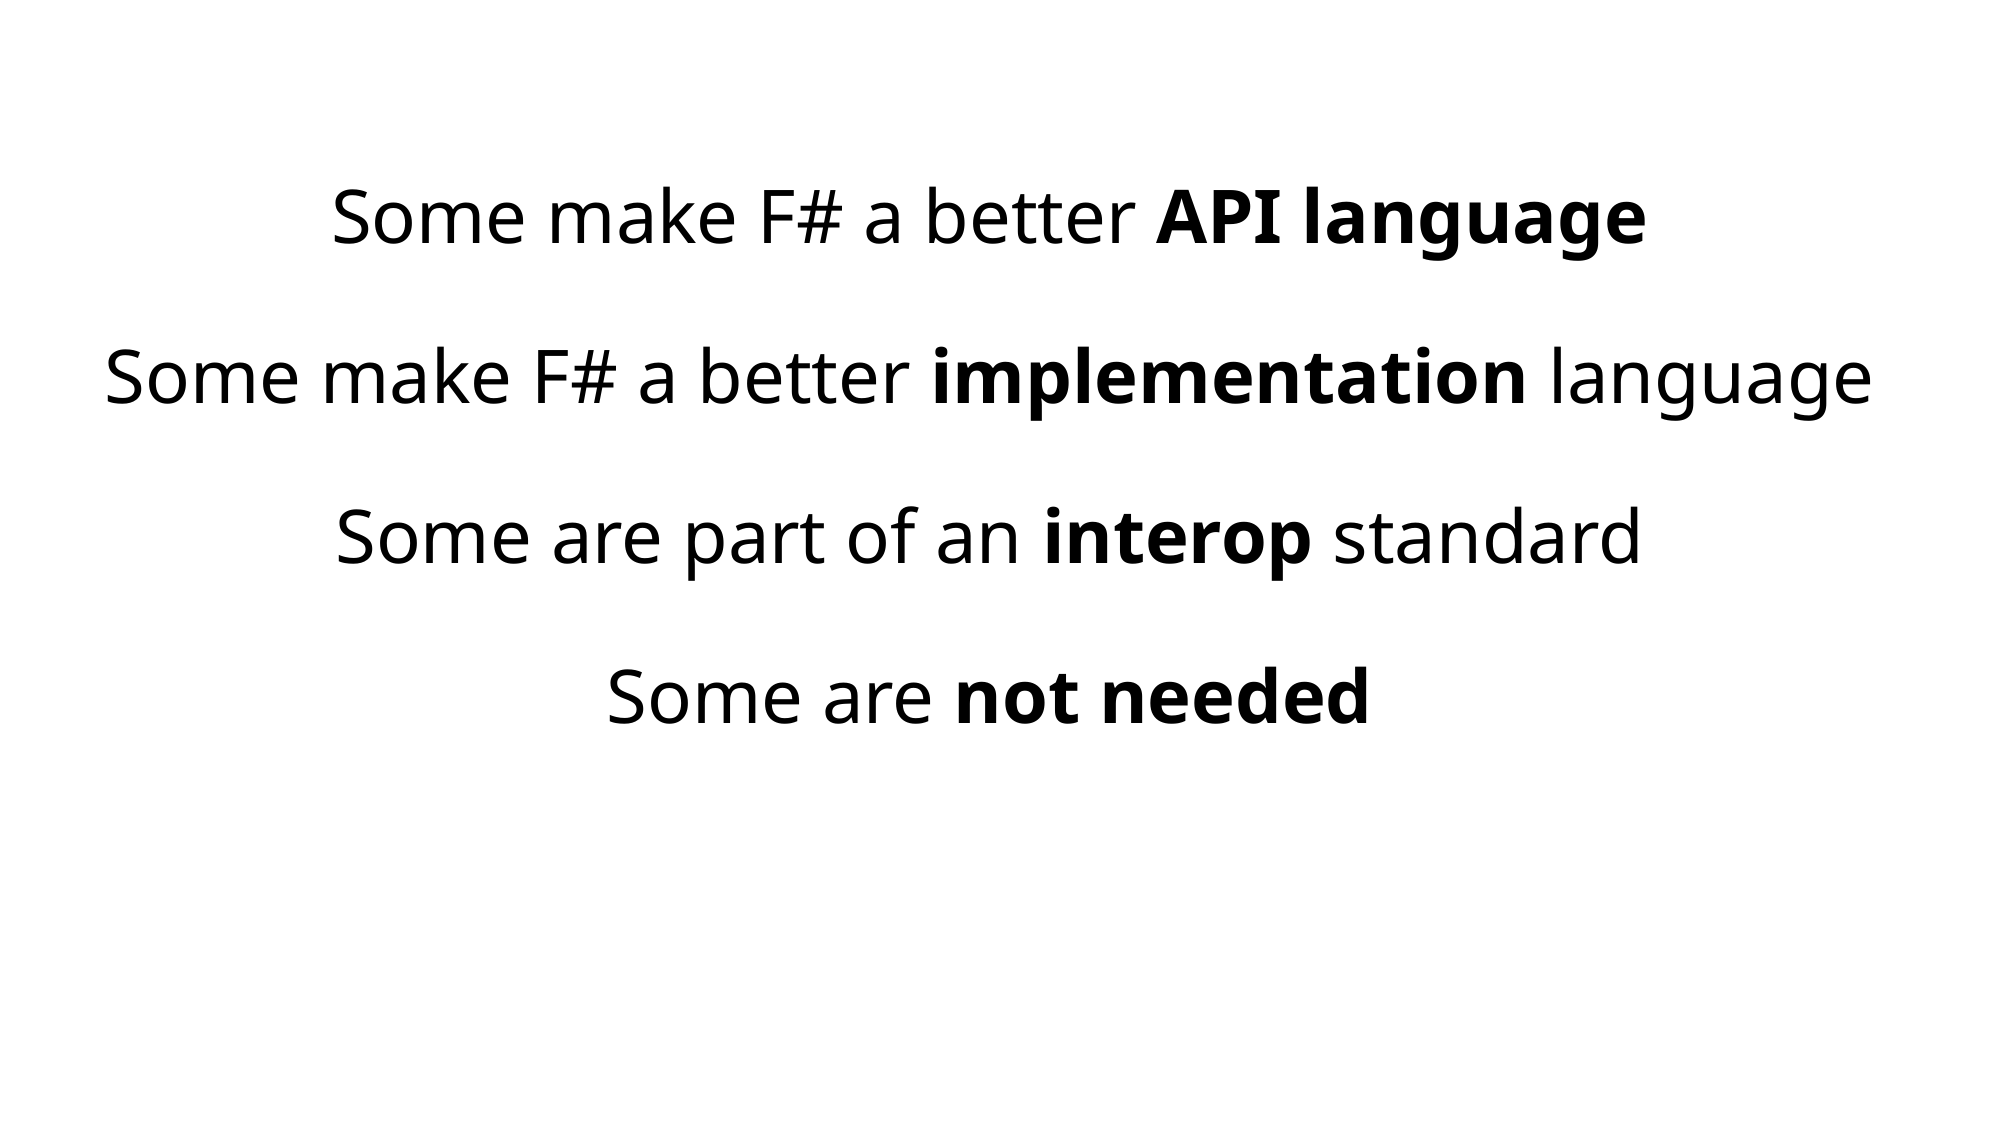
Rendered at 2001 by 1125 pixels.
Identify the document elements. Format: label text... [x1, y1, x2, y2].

title Some make F# a better API language Some make F# a better implementation language Some are part of an interop standard Some are not needed [72, 141, 1907, 778]
